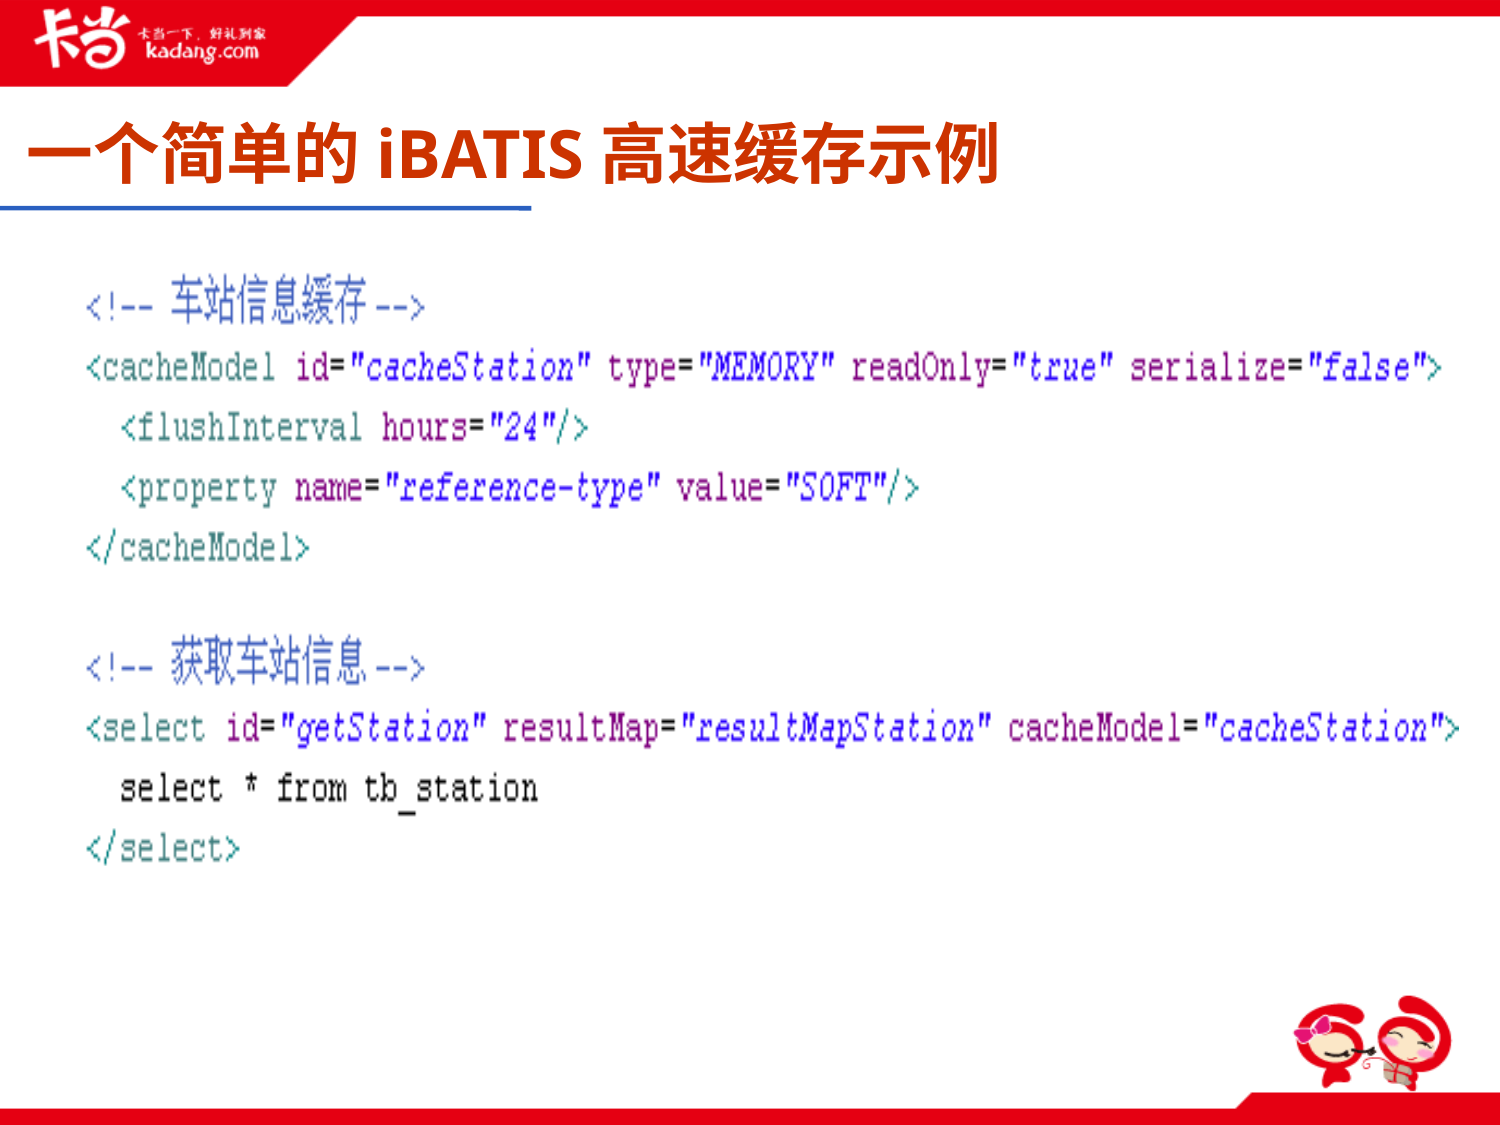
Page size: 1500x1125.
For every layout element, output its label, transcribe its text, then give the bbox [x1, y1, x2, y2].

title 一个简单的iBATIS高速缓存示例 [11, 113, 1377, 191]
picture [0, 0, 1500, 1125]
